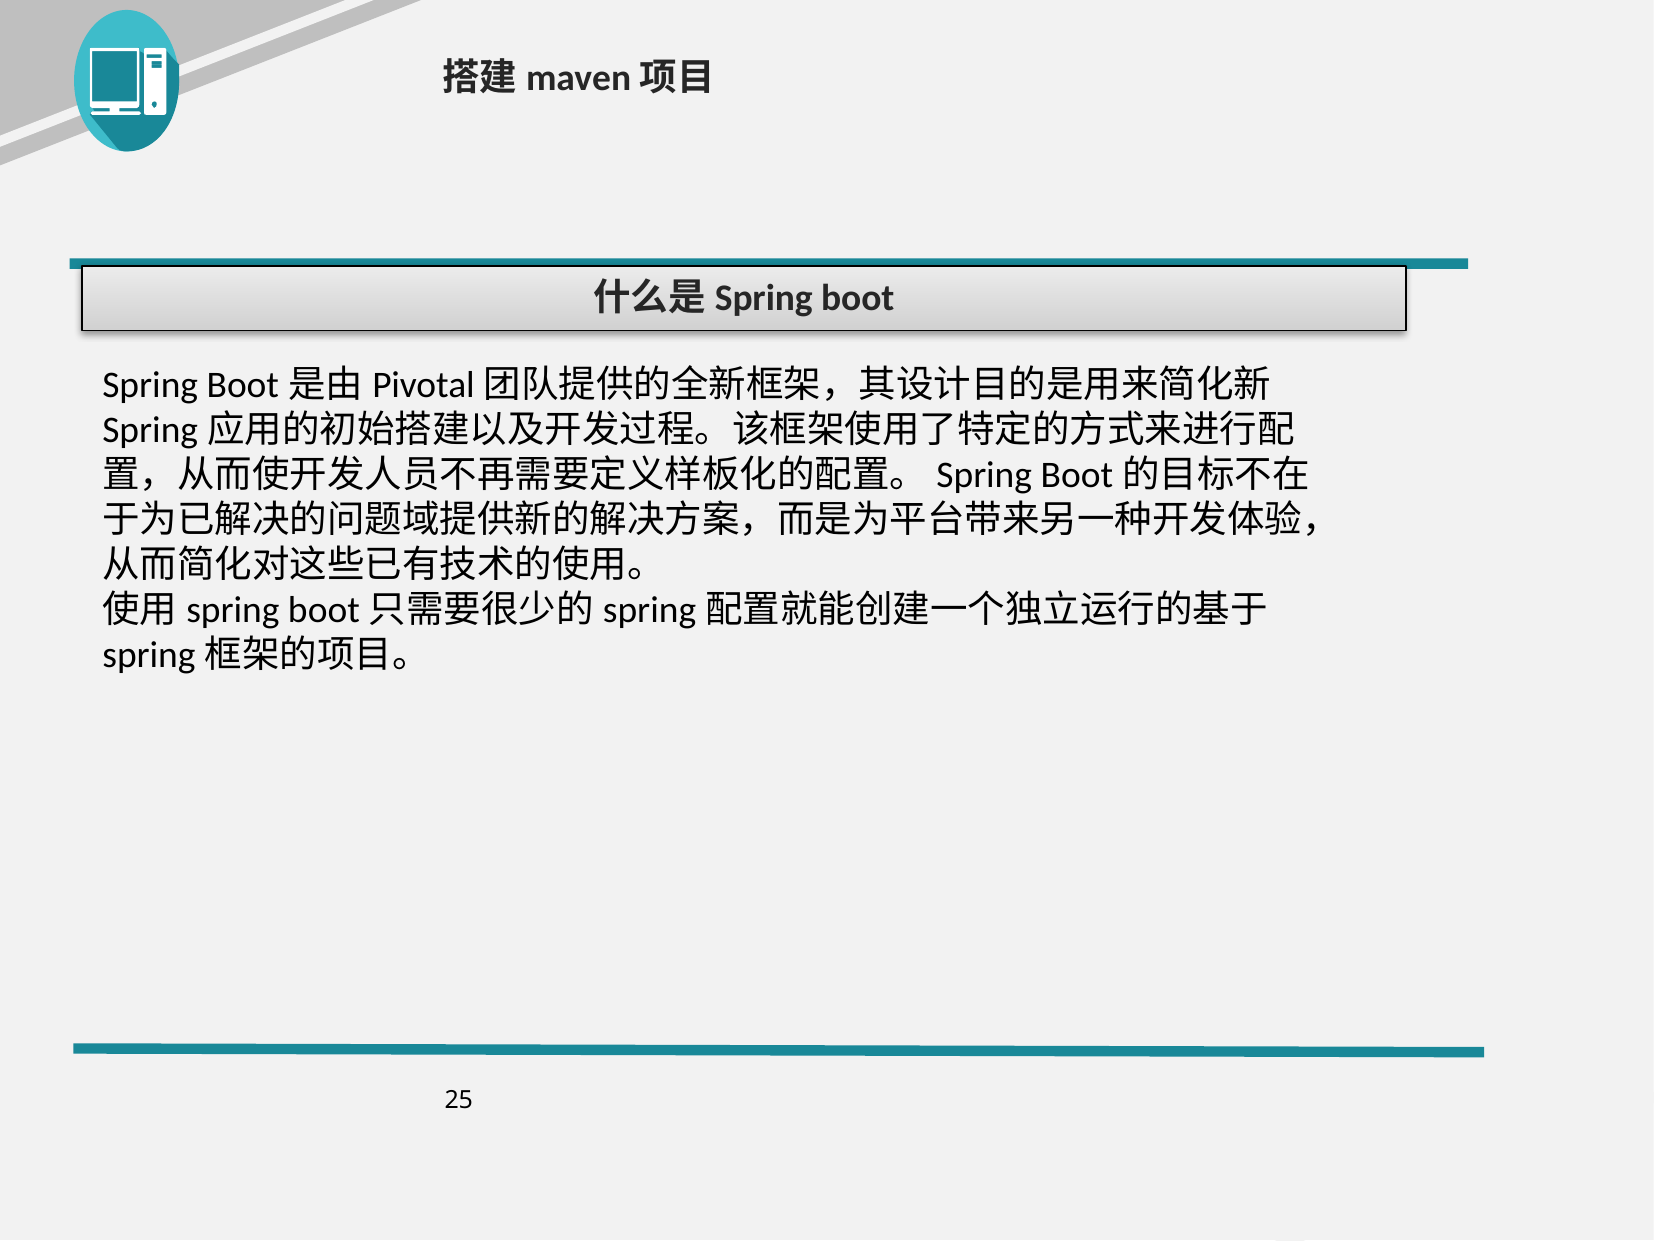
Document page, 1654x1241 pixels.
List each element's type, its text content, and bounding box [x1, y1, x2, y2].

text_box [114, 336, 1370, 425]
text_box 25 [419, 1070, 498, 1132]
text_box [47, 425, 1441, 1028]
text_box [89, 47, 142, 115]
text_box 什么是Spring boot [81, 265, 1407, 331]
text_box [144, 47, 167, 115]
text_box [89, 51, 180, 152]
text_box Spring Boot是由Pivotal团队提供的全新框架，其设计目的是用来简化新Spring应用的初始搭建以及开发过程。该框架使用了特定的方式来进行配置，从而使开发人员不再需要定义样板化的配置。Spring Boot的目标不在于为已解决的问题域提供新的解决方案，而是为平台带来另一种开发体验，从而简化对这些已有技术的使用。 使用spring boot只需要很少的spring配置就能创建一个独立运行的基于spring框架的项目。 [87, 352, 1344, 463]
text_box 搭建maven项目 [225, 45, 932, 106]
text_box [74, 9, 178, 151]
text_box [73, 1047, 1485, 1053]
